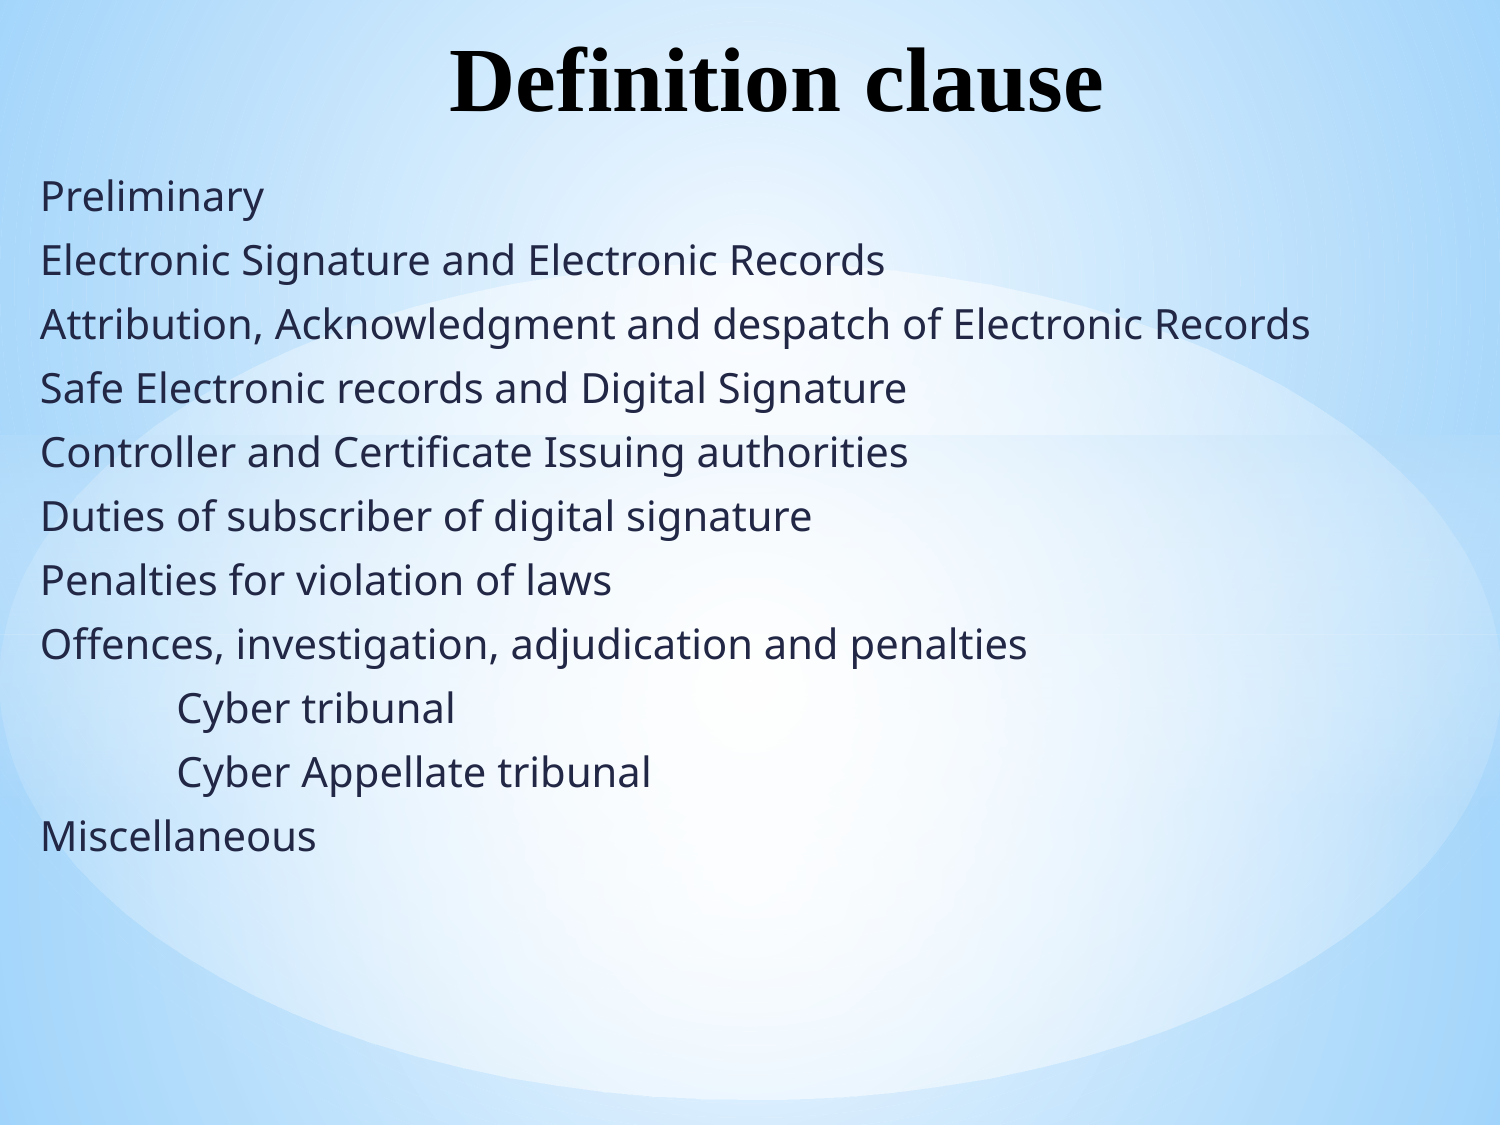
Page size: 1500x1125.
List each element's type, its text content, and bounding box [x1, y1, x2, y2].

title Definition clause [24, 12, 1500, 125]
subtitle Preliminary Electronic Signature and Electronic Records Attribution, Acknowledgment and despatch of Electronic Records Safe Electronic records and Digital Signature Controller and Certificate Issuing authorities Duties of subscriber of digital signature Penalties for violation of laws Offences, investigation, adjudication and penalties Cyber tribunal Cyber Appellate tribunal Miscellaneous [24, 162, 1475, 1125]
